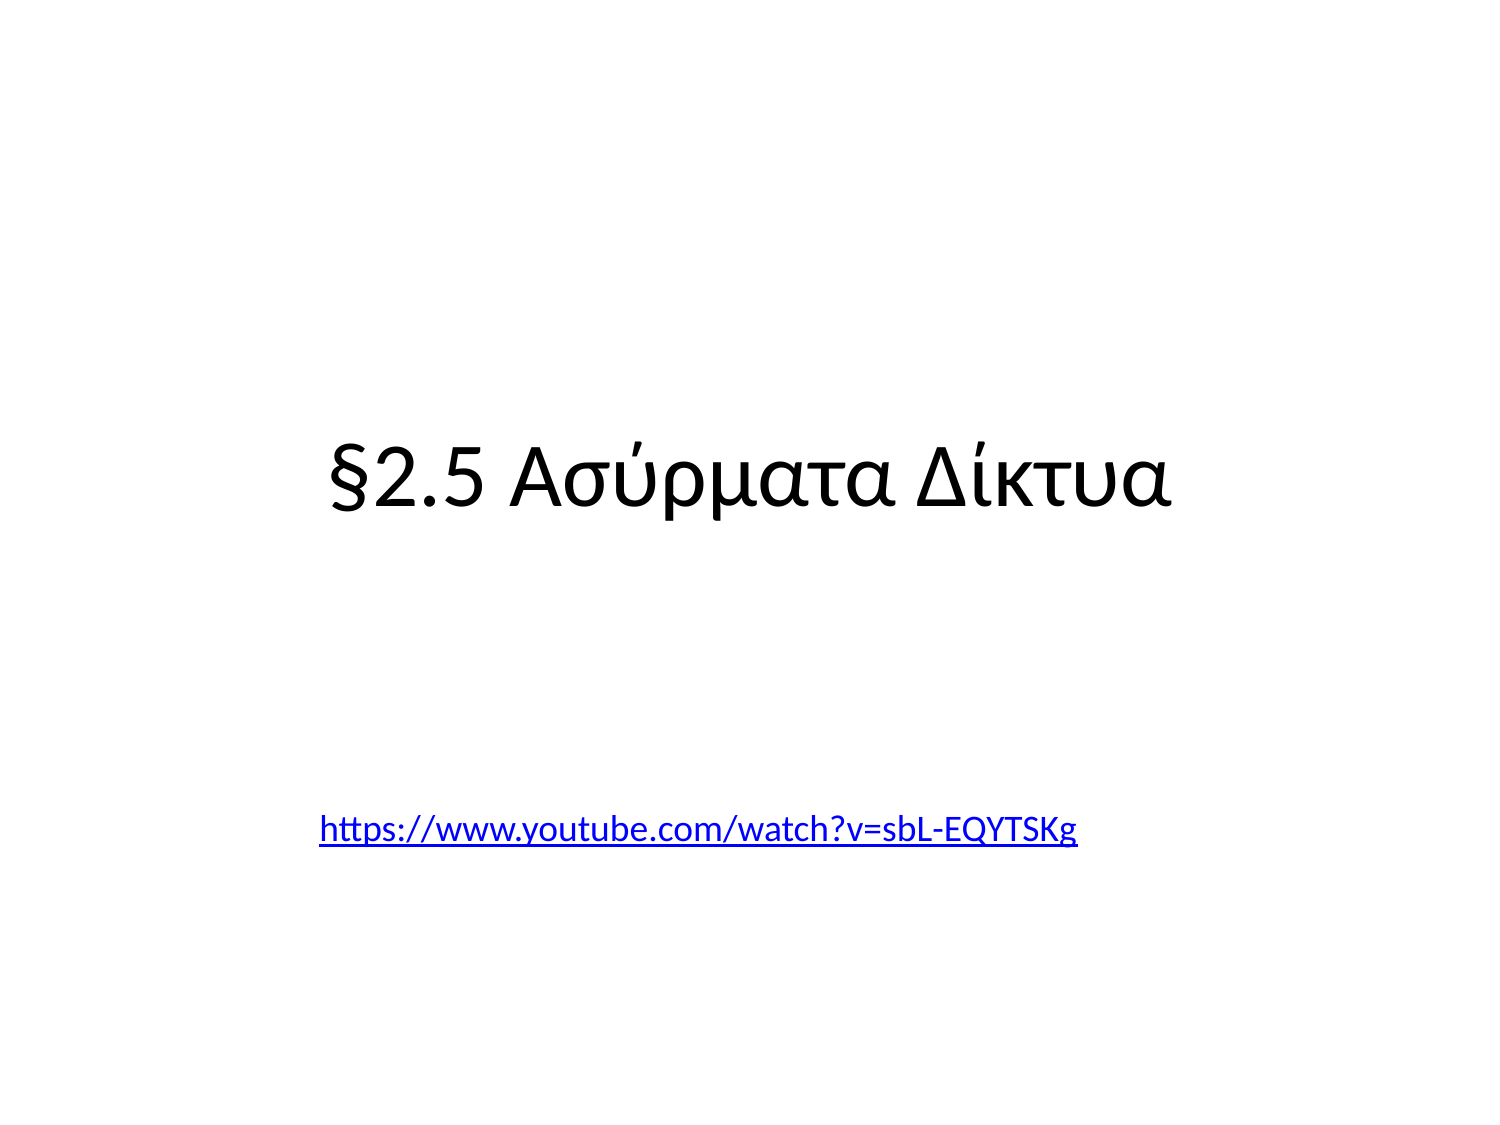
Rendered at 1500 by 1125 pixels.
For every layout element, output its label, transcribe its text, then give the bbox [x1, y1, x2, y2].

text_box https://www.youtube.com/watch?v=sbL-EQYTSKg [304, 796, 1137, 857]
title §2.5 Ασύρματα Δίκτυα [112, 349, 1388, 591]
